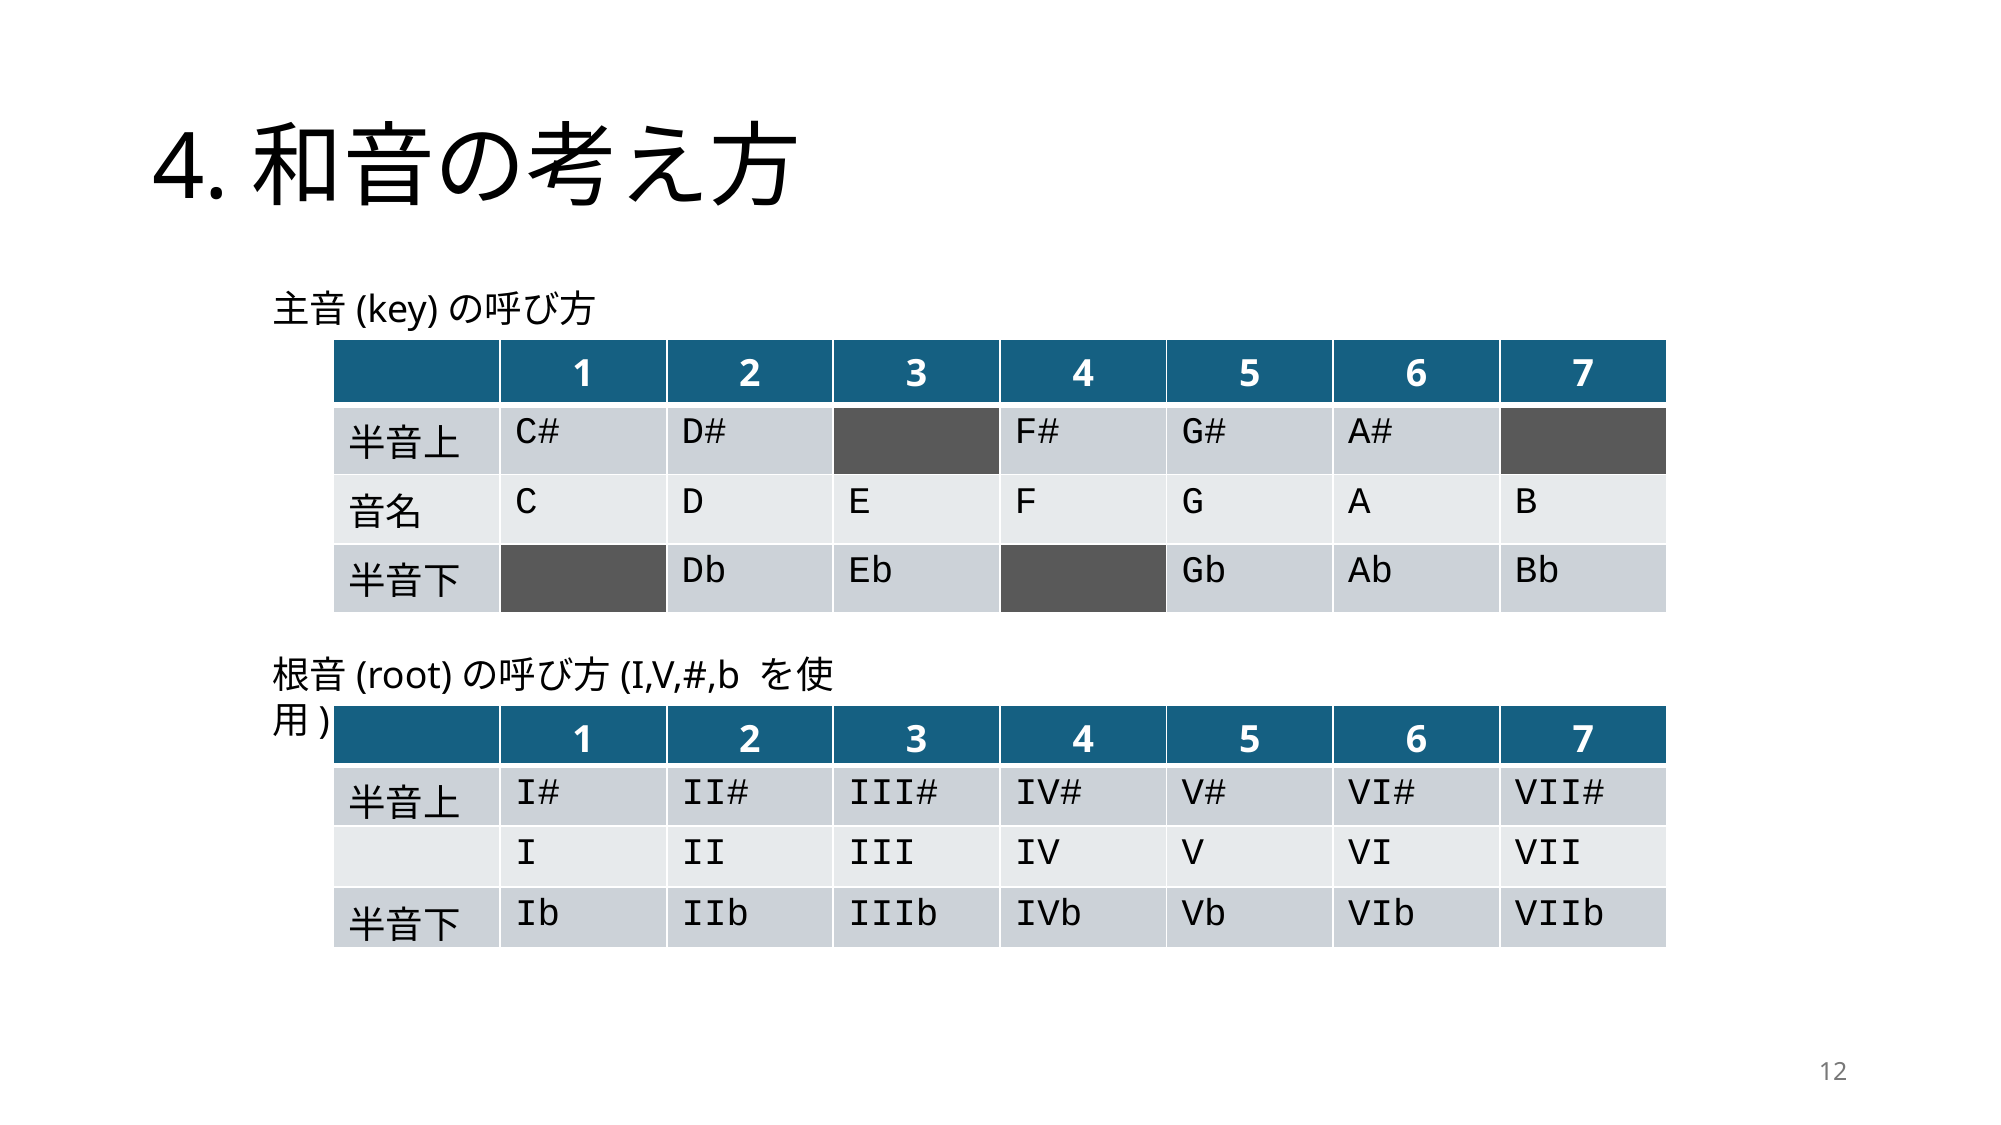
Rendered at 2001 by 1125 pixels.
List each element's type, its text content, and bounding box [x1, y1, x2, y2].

table_cell V# [1167, 768, 1332, 825]
table_cell III [834, 827, 999, 886]
table_header 5 [1167, 706, 1332, 763]
table_cell II [668, 827, 832, 886]
table_cell VIIb [1501, 888, 1666, 947]
table_cell 音名 [334, 475, 499, 543]
table_header [334, 706, 499, 763]
table_cell Gb [1167, 545, 1332, 612]
table_header 5 [1167, 340, 1332, 402]
table_cell D [668, 475, 832, 543]
table_cell 半音下 [334, 545, 499, 612]
table_cell IIb [668, 888, 832, 947]
text_box 主音(key)の呼び方 [257, 277, 645, 337]
table_cell E [834, 475, 999, 543]
table_cell II# [668, 768, 832, 825]
table_cell C [501, 475, 666, 543]
table_cell VI# [1334, 768, 1499, 825]
table_cell 半音下 [334, 888, 499, 947]
table_cell B [1501, 475, 1666, 543]
table_cell I [501, 827, 666, 886]
table_cell [1001, 545, 1166, 612]
table_cell Ib [501, 888, 666, 947]
table_header 4 [1001, 340, 1166, 402]
table_cell [501, 545, 666, 612]
table_header 1 [501, 340, 666, 402]
table_cell IV# [1001, 768, 1166, 825]
title 4.和音の考え方 [137, 59, 1863, 278]
table_header [334, 340, 499, 402]
slide_number 12 [1412, 1042, 1863, 1103]
table_header 2 [668, 706, 832, 763]
table_cell D# [668, 408, 832, 474]
table_cell Db [668, 545, 832, 612]
table_cell Ab [1334, 545, 1499, 612]
table_header 1 [501, 706, 666, 763]
table_cell VII [1501, 827, 1666, 886]
table_header 6 [1334, 340, 1499, 402]
table_header 4 [1001, 706, 1166, 763]
table_cell IIIb [834, 888, 999, 947]
table_cell 半音上 [334, 768, 499, 825]
table_header 2 [668, 340, 832, 402]
table_cell F# [1001, 408, 1166, 474]
table_cell I# [501, 768, 666, 825]
table_cell [1501, 408, 1666, 474]
table_header 7 [1501, 340, 1666, 402]
table_cell VII# [1501, 768, 1666, 825]
table_header 3 [834, 706, 999, 763]
table_cell IVb [1001, 888, 1166, 947]
table_cell VIb [1334, 888, 1499, 947]
table_cell IV [1001, 827, 1166, 886]
table_header 3 [834, 340, 999, 402]
table_cell F [1001, 475, 1166, 543]
table_cell [334, 827, 499, 886]
table_cell Vb [1167, 888, 1332, 947]
table_cell Eb [834, 545, 999, 612]
table_cell VI [1334, 827, 1499, 886]
table_cell 半音上 [334, 408, 499, 474]
table_cell III# [834, 768, 999, 825]
table_header 6 [1334, 706, 1499, 763]
table_header 7 [1501, 706, 1666, 763]
table_cell V [1167, 827, 1332, 886]
table_cell A# [1334, 408, 1499, 474]
table_cell G# [1167, 408, 1332, 474]
table_cell [834, 408, 999, 474]
text_box 根音(root)の呼び方(I,V,#,b を使用) [257, 643, 891, 749]
table_cell A [1334, 475, 1499, 543]
table_cell Bb [1501, 545, 1666, 612]
table_cell G [1167, 475, 1332, 543]
table_cell C# [501, 408, 666, 474]
